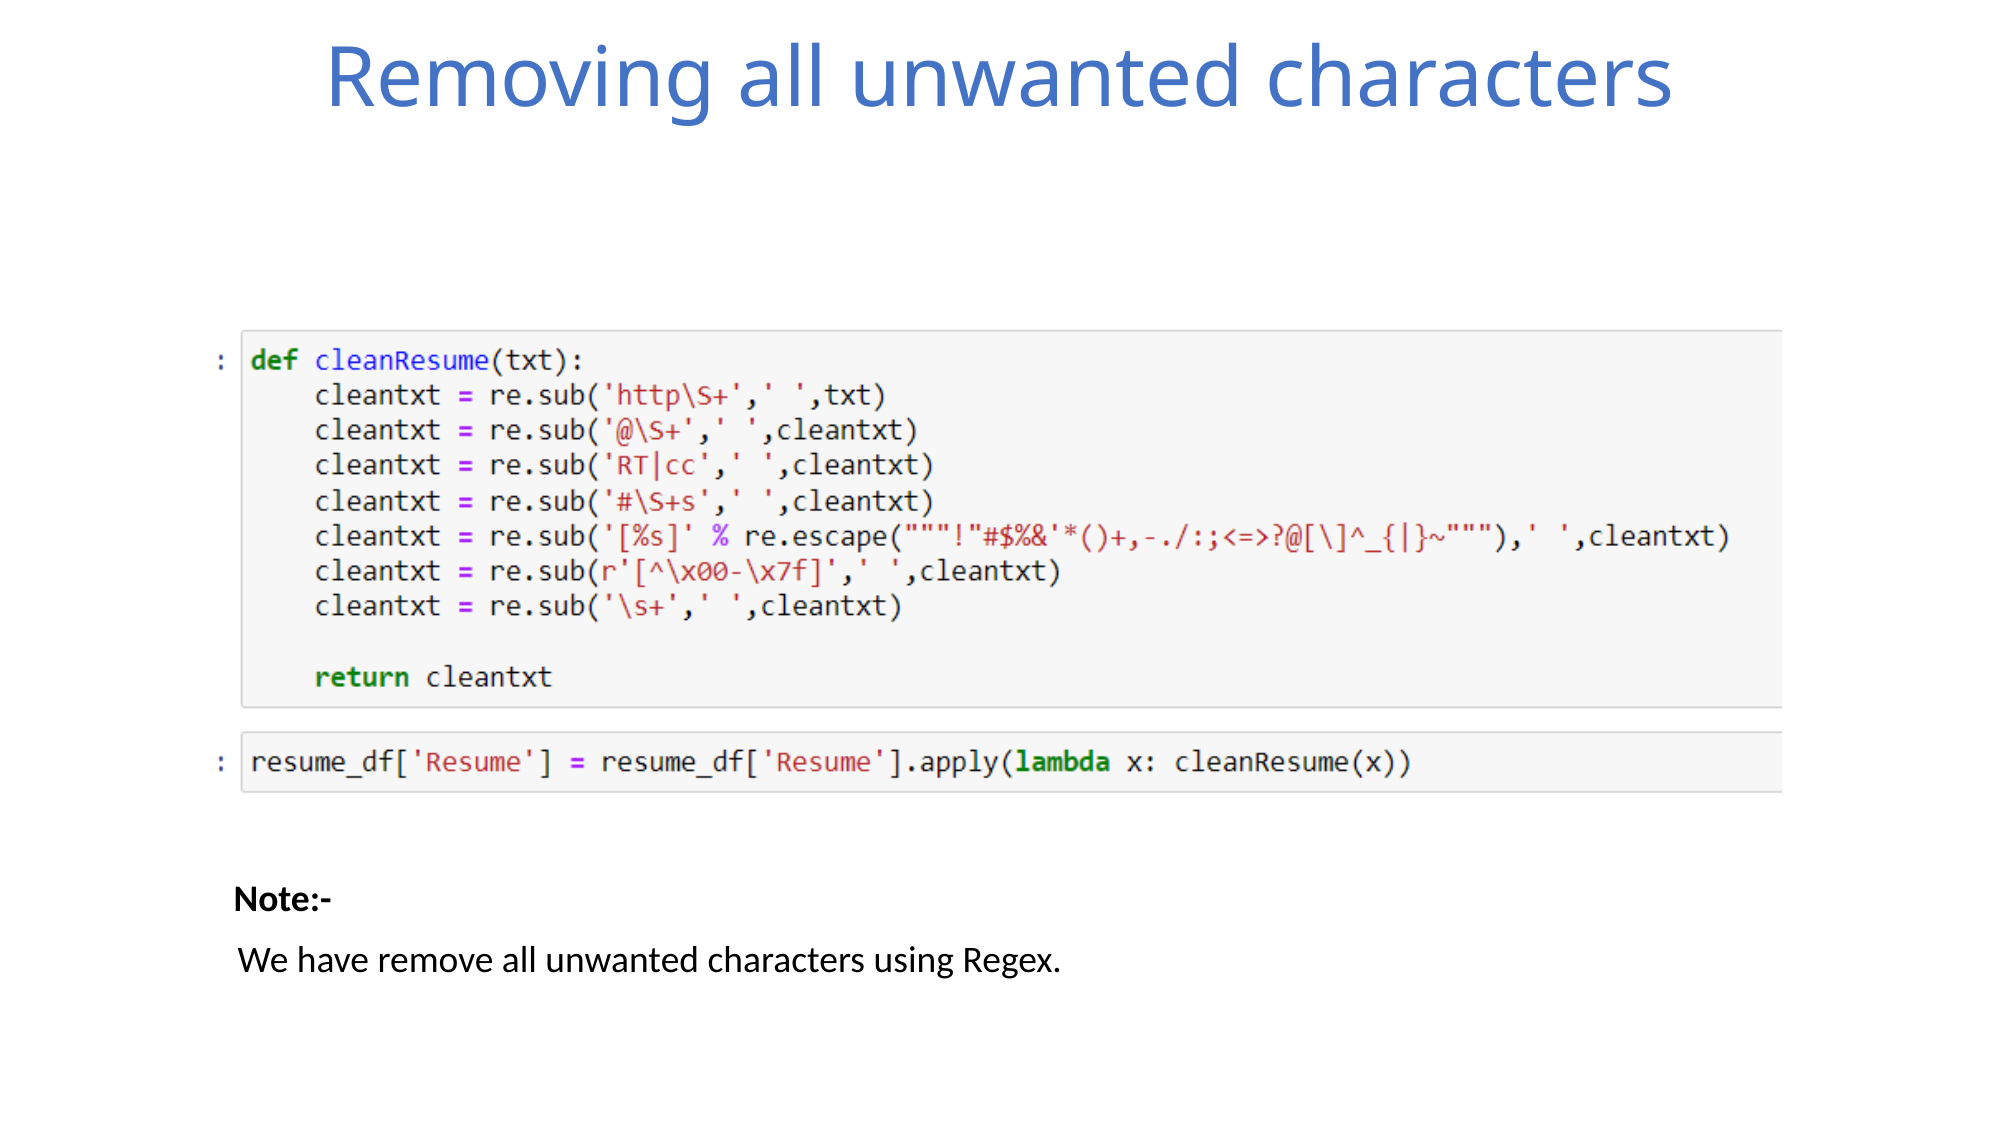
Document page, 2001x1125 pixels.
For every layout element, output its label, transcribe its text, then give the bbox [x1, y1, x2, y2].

text_box We have remove all unwanted characters using Regex. [222, 927, 1078, 988]
text_box Note:- [218, 866, 347, 927]
title Removing all unwanted characters [0, 21, 2000, 137]
picture [218, 317, 1782, 808]
